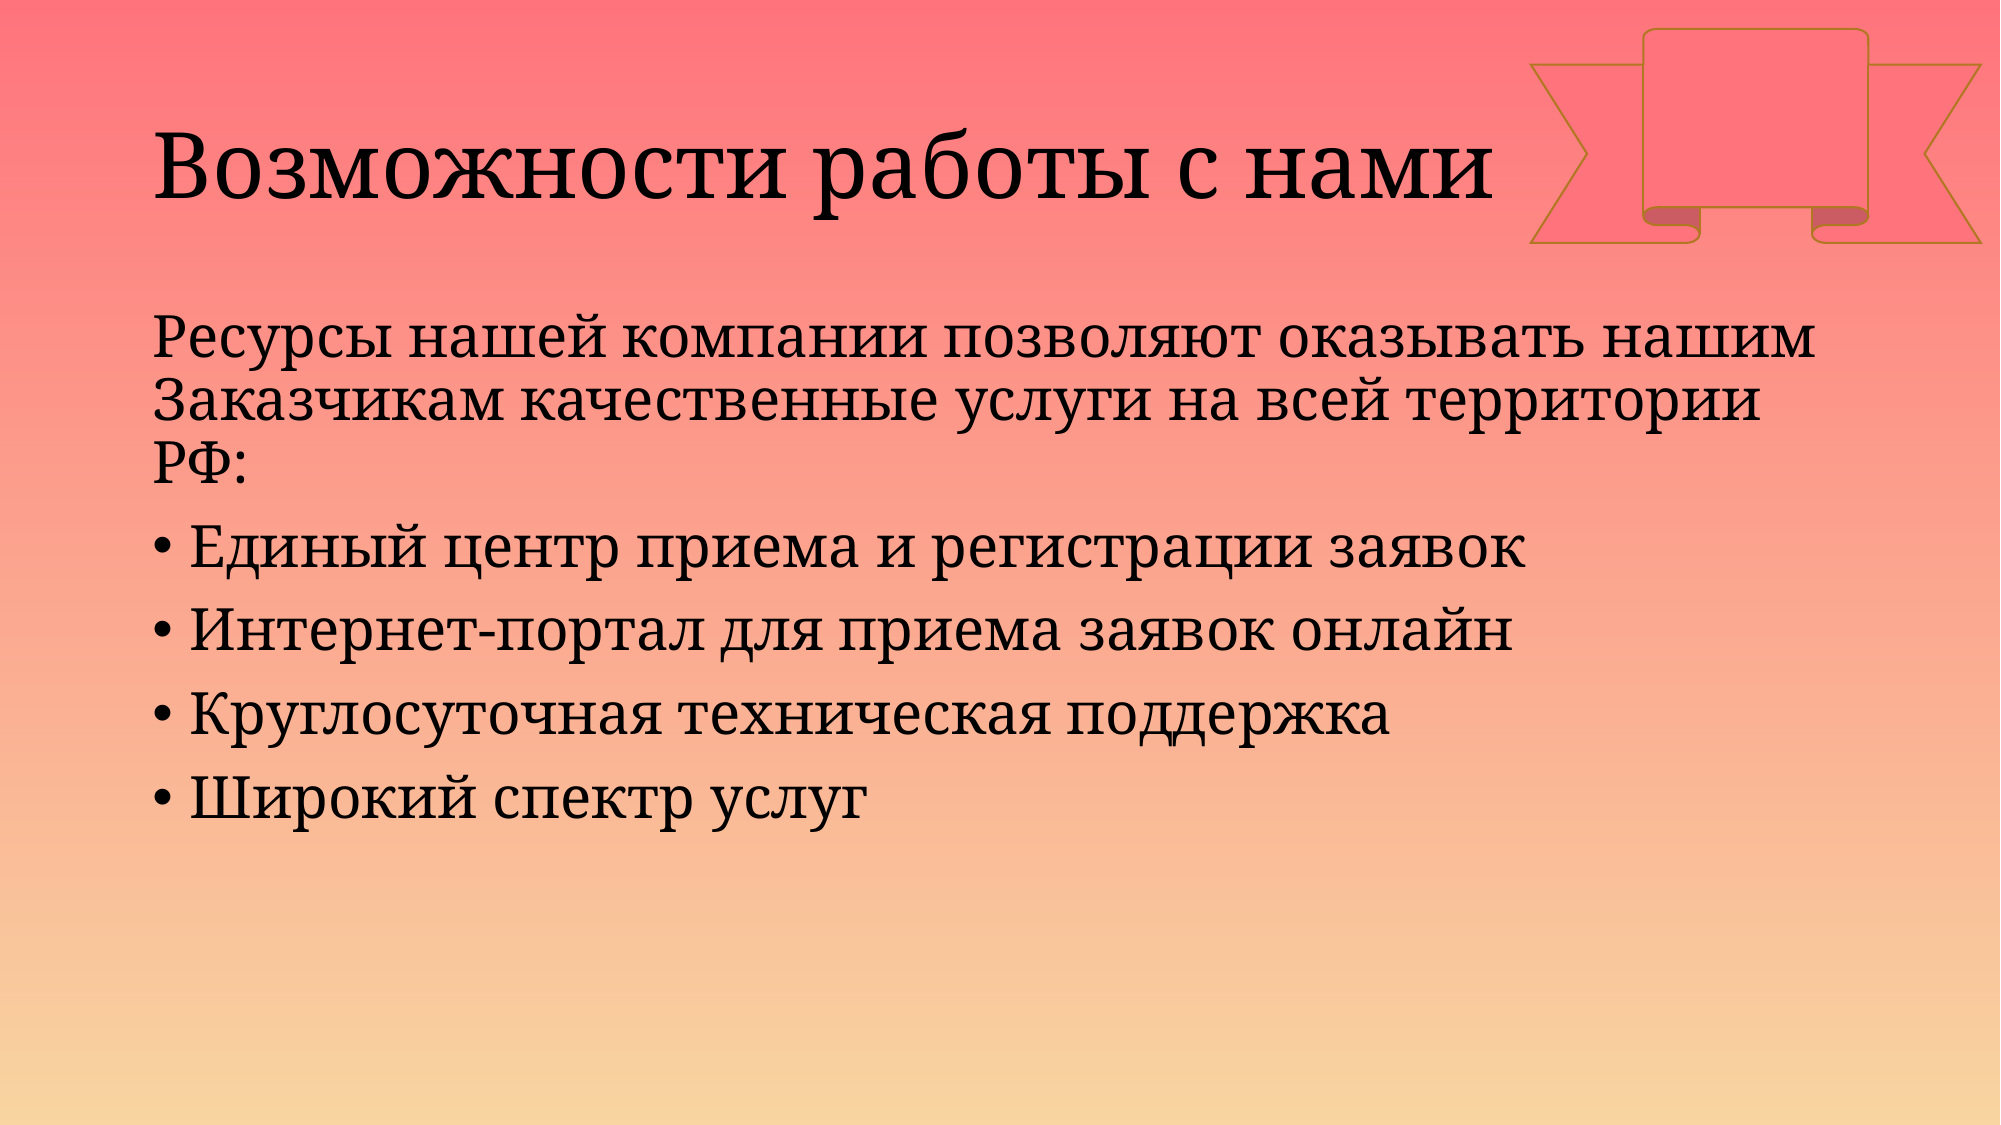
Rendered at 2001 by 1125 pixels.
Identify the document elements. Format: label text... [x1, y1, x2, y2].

title Возможности работы с нами [137, 59, 1863, 278]
list Ресурсы нашей компании позволяют оказывать нашим Заказчикам качественные услуги на всей территории РФ: Единый центр приема и регистрации заявок Интернет-портал для приема заявок онлайн Круглосуточная техническая поддержка Широкий спектр услуг [137, 299, 1863, 1014]
